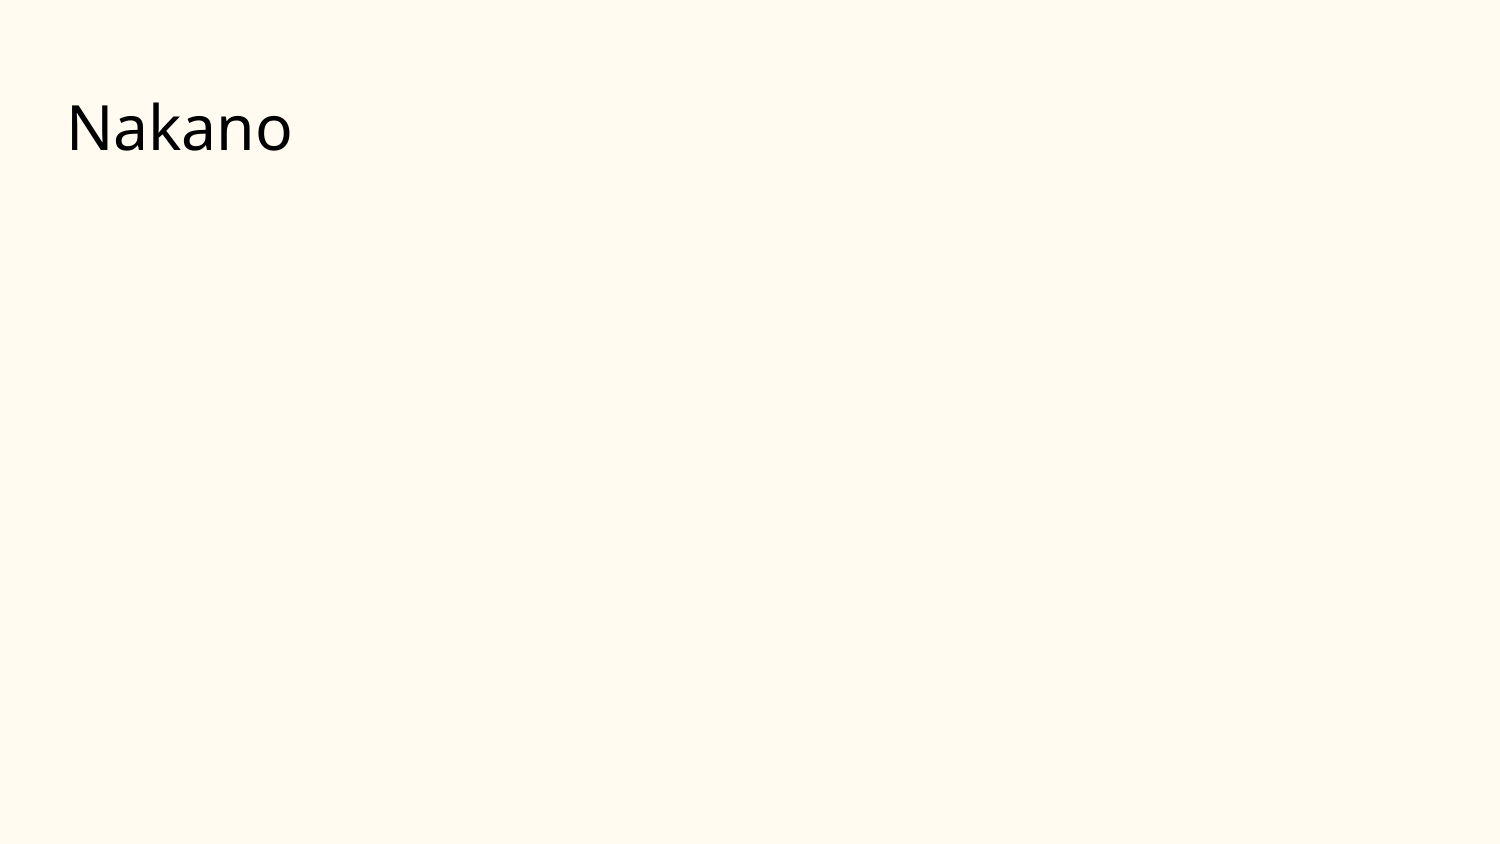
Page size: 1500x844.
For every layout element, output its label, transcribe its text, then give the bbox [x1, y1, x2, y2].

title Nakano [51, 72, 1449, 174]
